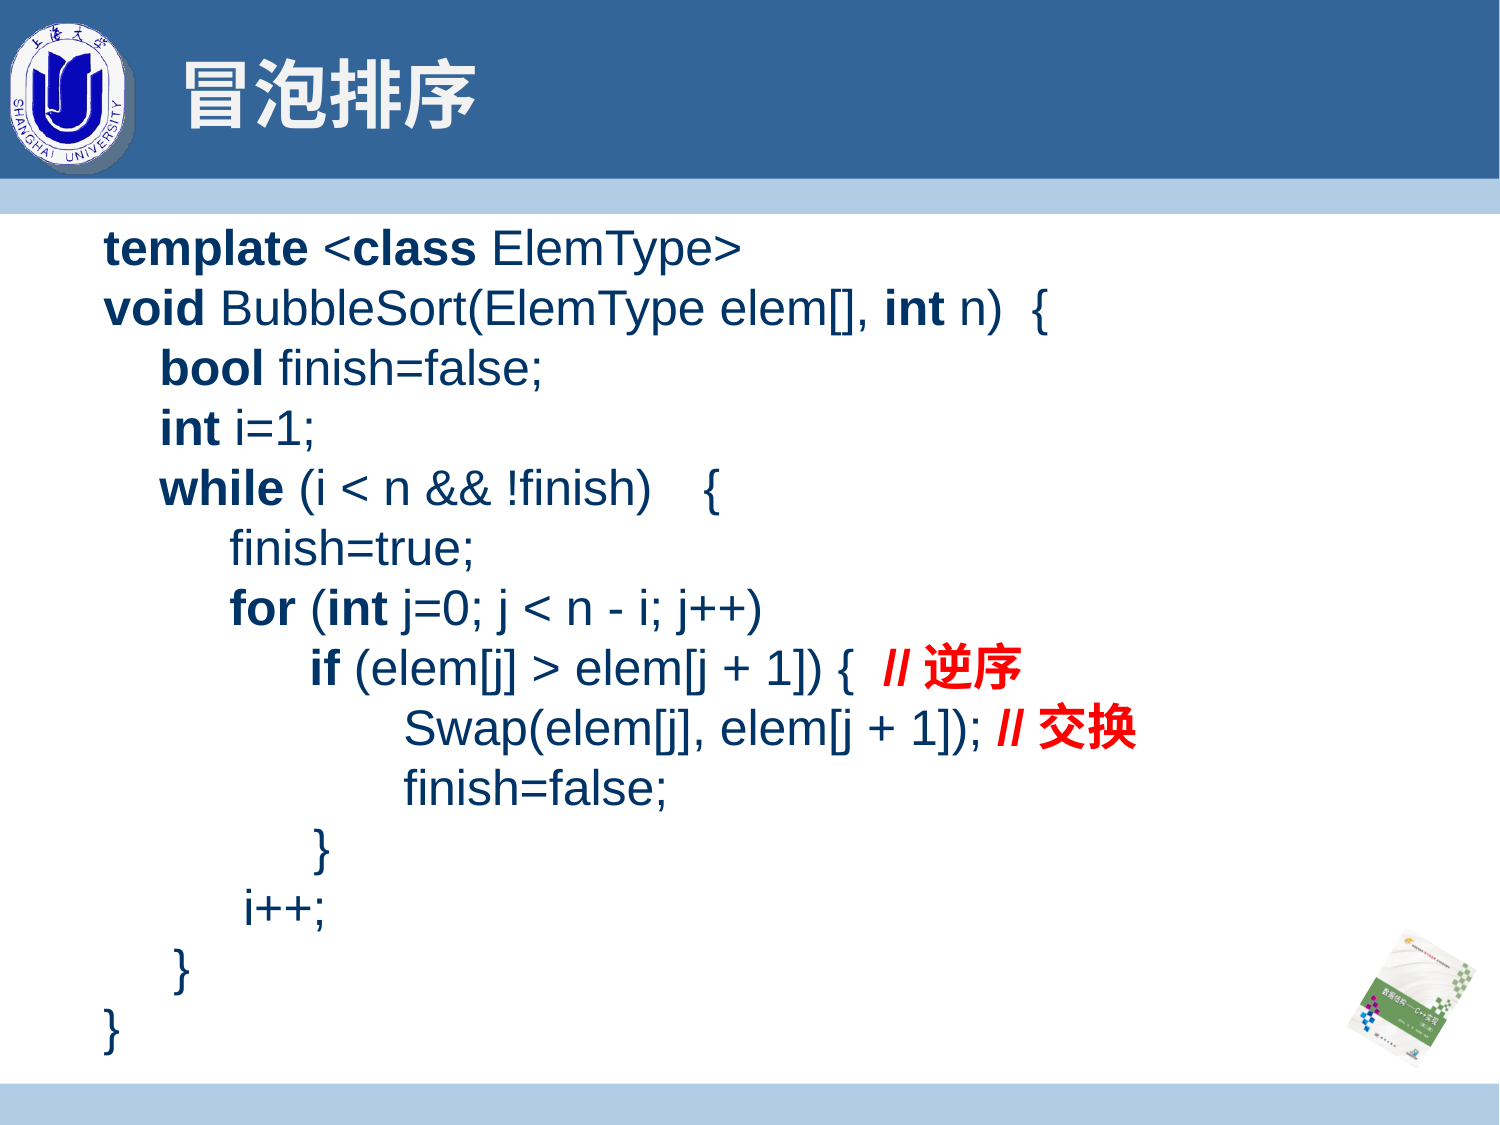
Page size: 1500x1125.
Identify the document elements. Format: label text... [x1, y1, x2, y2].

title 冒泡排序 [163, 23, 1436, 161]
text_box template <class ElemType> void BubbleSort(ElemType elem[], int n) { bool finish=false; int i=1; while (i < n && !finish) { finish=true; for (int j=0; j < n - i; j++) if (elem[j] > elem[j + 1]) { //逆序 Swap(elem[j], elem[j + 1]); //交换 finish=false; } i++; } } [88, 207, 1418, 1063]
picture [4, 17, 128, 176]
picture [1409, 935, 1476, 1068]
